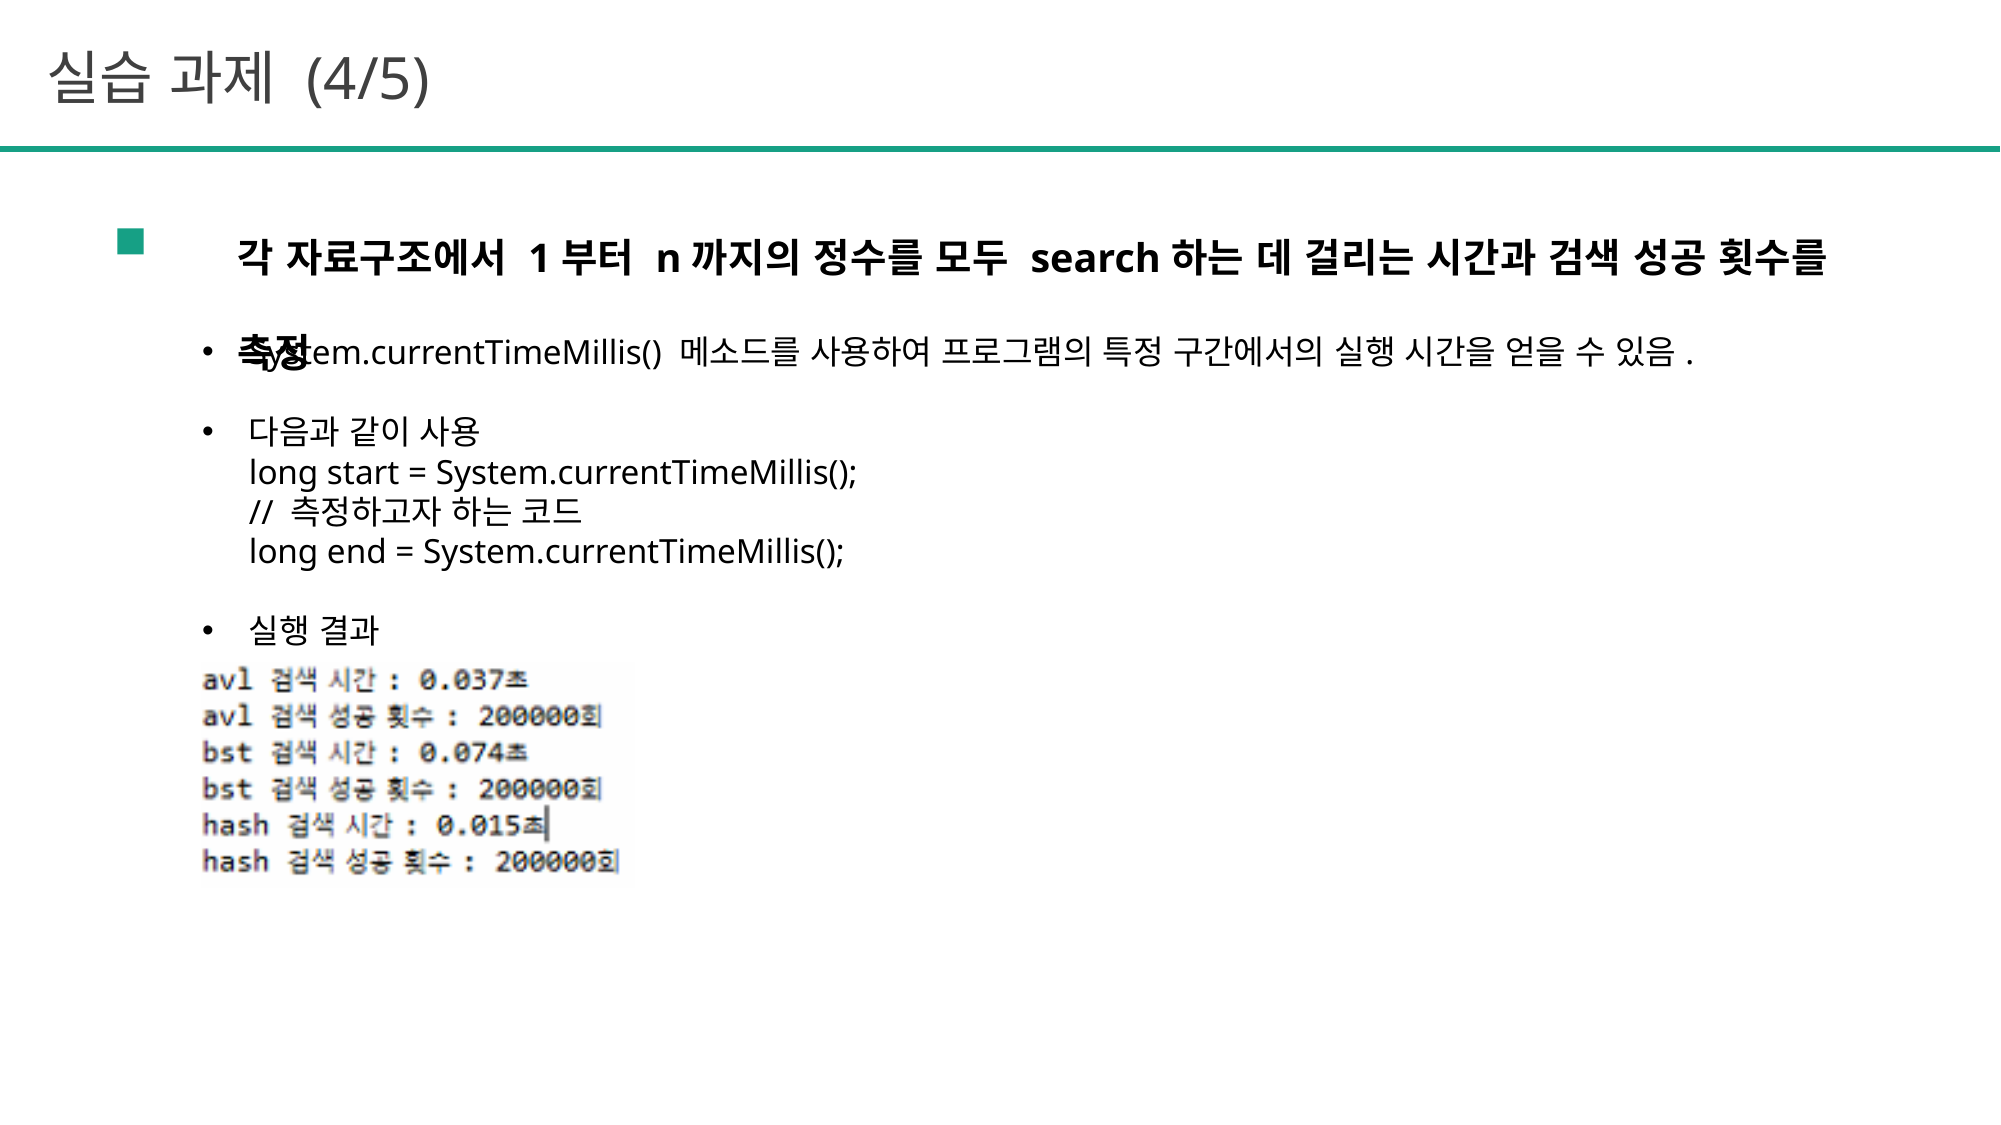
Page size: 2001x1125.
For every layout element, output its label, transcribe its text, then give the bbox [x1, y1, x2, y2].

text_box System.currentTimeMillis() 메소드를 사용하여 프로그램의 특정 구간에서의 실행 시간을 얻을 수 있음. 다음과 같이 사용 long start = System.currentTimeMillis(); // 측정하고자 하는 코드 long end = System.currentTimeMillis(); 실행 결과 [187, 323, 1710, 658]
picture [201, 661, 635, 888]
text_box 실습 과제 (4/5) [31, 33, 1554, 119]
text_box 각 자료구조에서 1부터 n까지의 정수를 모두 search하는 데 걸리는 시간과 검색 성공 횟수를 측정 [223, 177, 1844, 288]
text_box [116, 227, 145, 255]
